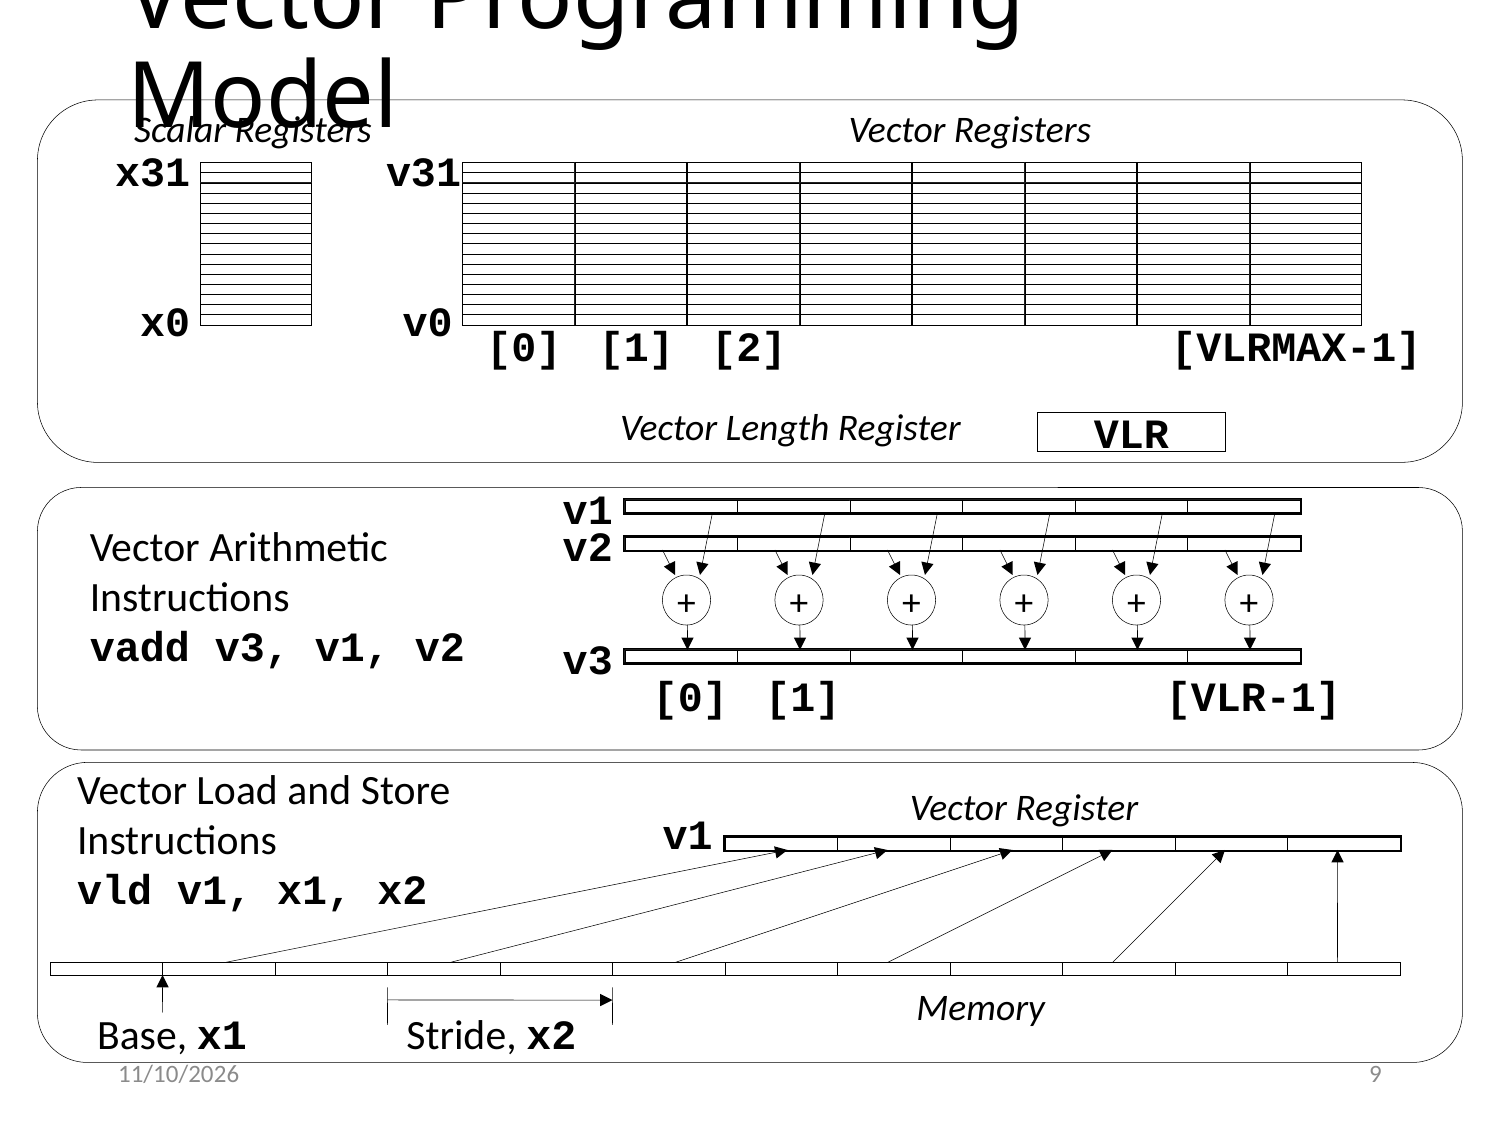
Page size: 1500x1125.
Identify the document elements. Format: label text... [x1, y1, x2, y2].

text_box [37, 89, 1463, 464]
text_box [37, 754, 1463, 1066]
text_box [37, 474, 1463, 750]
slide_number 9 [1059, 1066, 1397, 1103]
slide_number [103, 1066, 441, 1103]
title Vector Programming Model [112, 0, 1309, 89]
